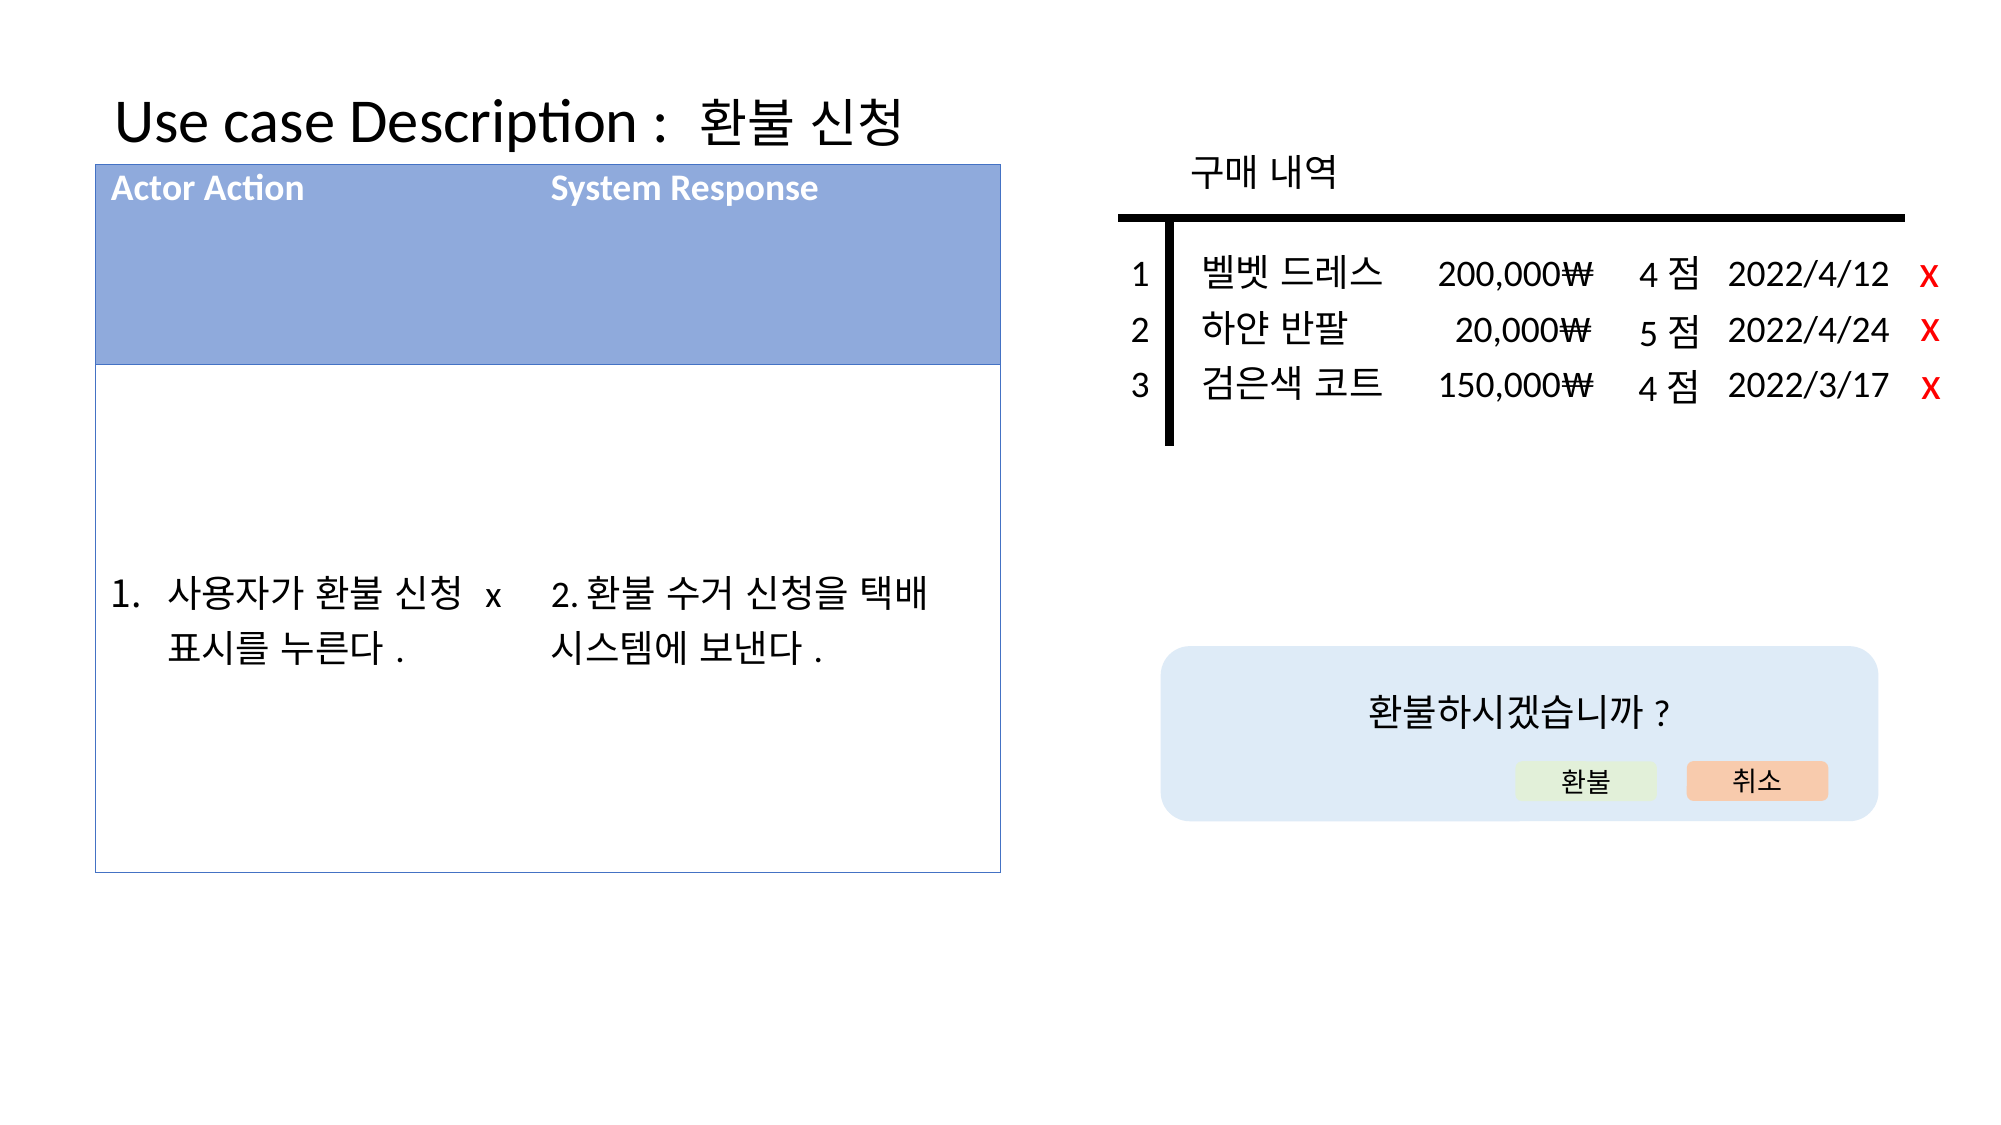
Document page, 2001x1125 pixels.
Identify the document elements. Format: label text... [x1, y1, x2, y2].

text_box 하얀 반팔 [1186, 297, 1427, 352]
text_box 2022/4/24 [1717, 297, 1905, 352]
text_box 20,000₩ [1422, 298, 1608, 352]
text_box 3 [1115, 352, 1165, 413]
text_box 환불 [1514, 760, 1659, 803]
table_header System Response [536, 165, 1000, 364]
text_box 200,000₩ [1422, 241, 1610, 301]
text_box 취소 [1685, 760, 1830, 802]
text_box x [1904, 234, 1955, 304]
text_box x [1906, 346, 1956, 417]
text_box 2 [1115, 297, 1165, 352]
table_cell 사용자가 환불 신청 x표시를 누른다. [96, 365, 536, 872]
text_box 1 [1115, 241, 1165, 297]
text_box 2022/4/12 [1713, 241, 1904, 297]
text_box 환불하시겠습니까? [1159, 645, 1880, 823]
table_header Actor Action [96, 165, 536, 364]
text_box 150,000₩ [1422, 352, 1610, 413]
text_box 4점 [1624, 243, 1717, 301]
text_box x [1905, 287, 1956, 358]
text_box 구매 내역 [1175, 141, 1354, 202]
text_box 5점 [1624, 301, 1717, 362]
table_cell 2.환불 수거 신청을 택배 시스템에 보낸다. [536, 365, 1000, 872]
text_box 검은색 코트 [1186, 352, 1422, 413]
text_box 4점 [1623, 356, 1716, 417]
text_box 2022/3/17 [1716, 352, 1906, 413]
text_box 벨벳 드레스 [1186, 241, 1422, 297]
text_box Use case Description : 환불 신청 [99, 72, 920, 163]
